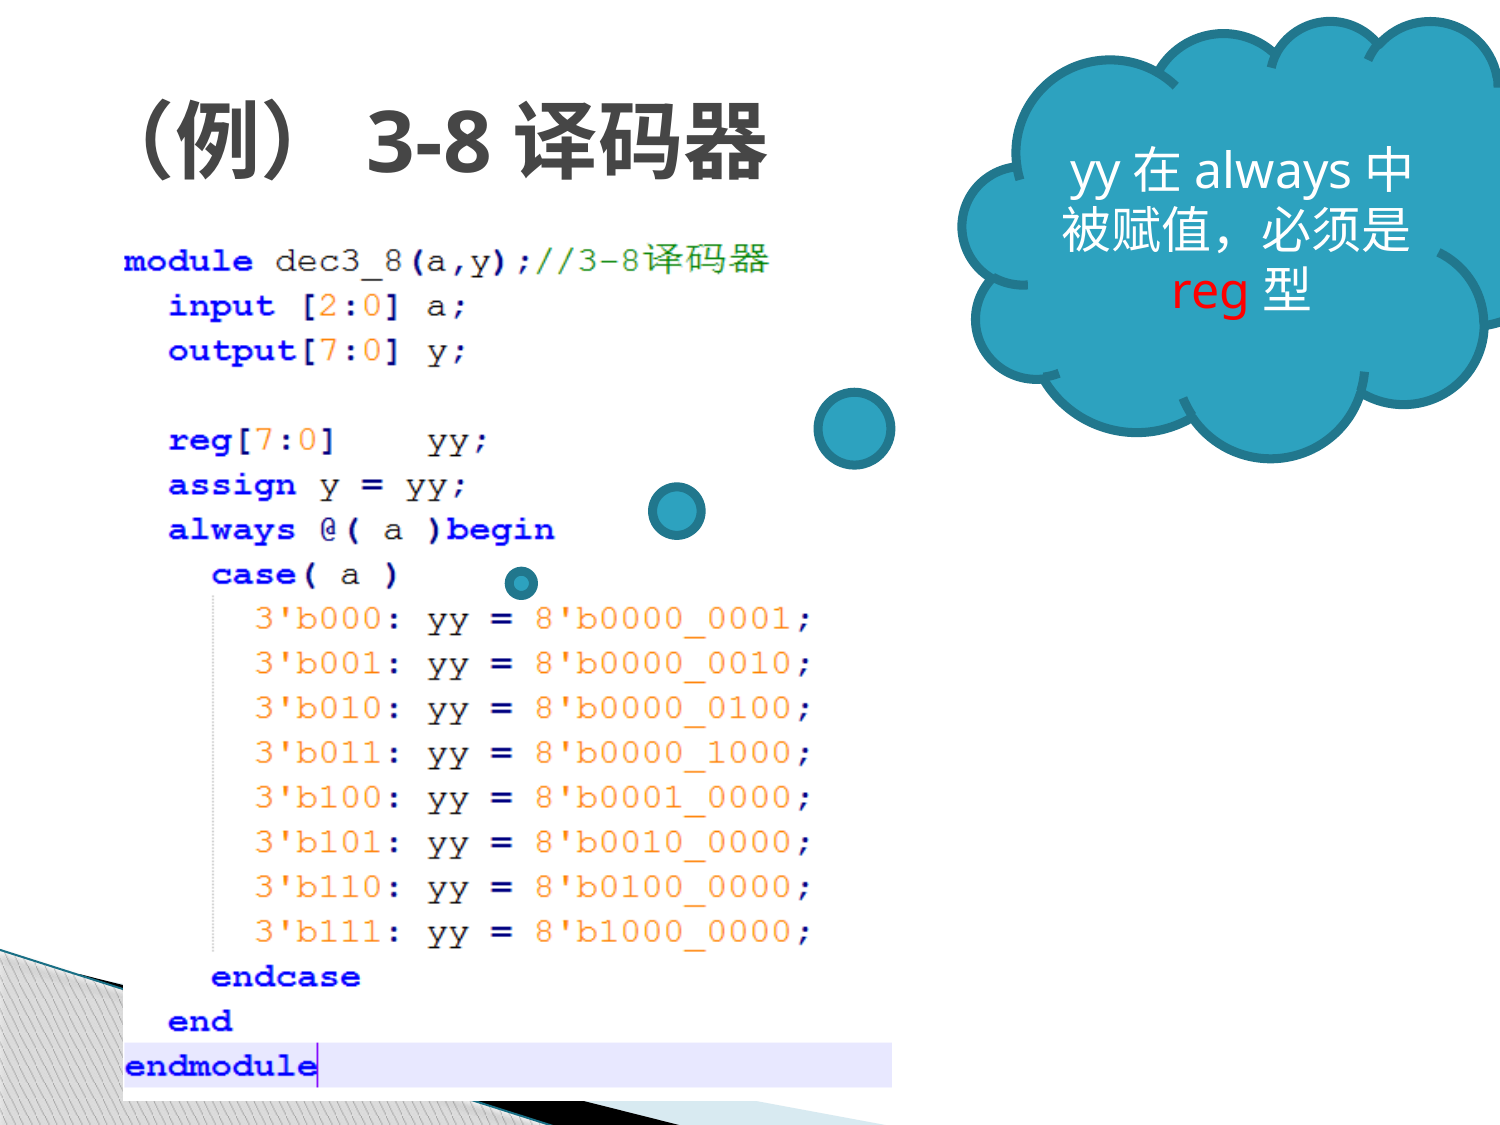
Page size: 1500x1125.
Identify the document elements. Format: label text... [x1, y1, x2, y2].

title （例）3-8译码器 [75, 45, 1174, 233]
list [123, 238, 892, 1101]
text_box yy在always中被赋值，必须是reg型 [957, 16, 1500, 464]
